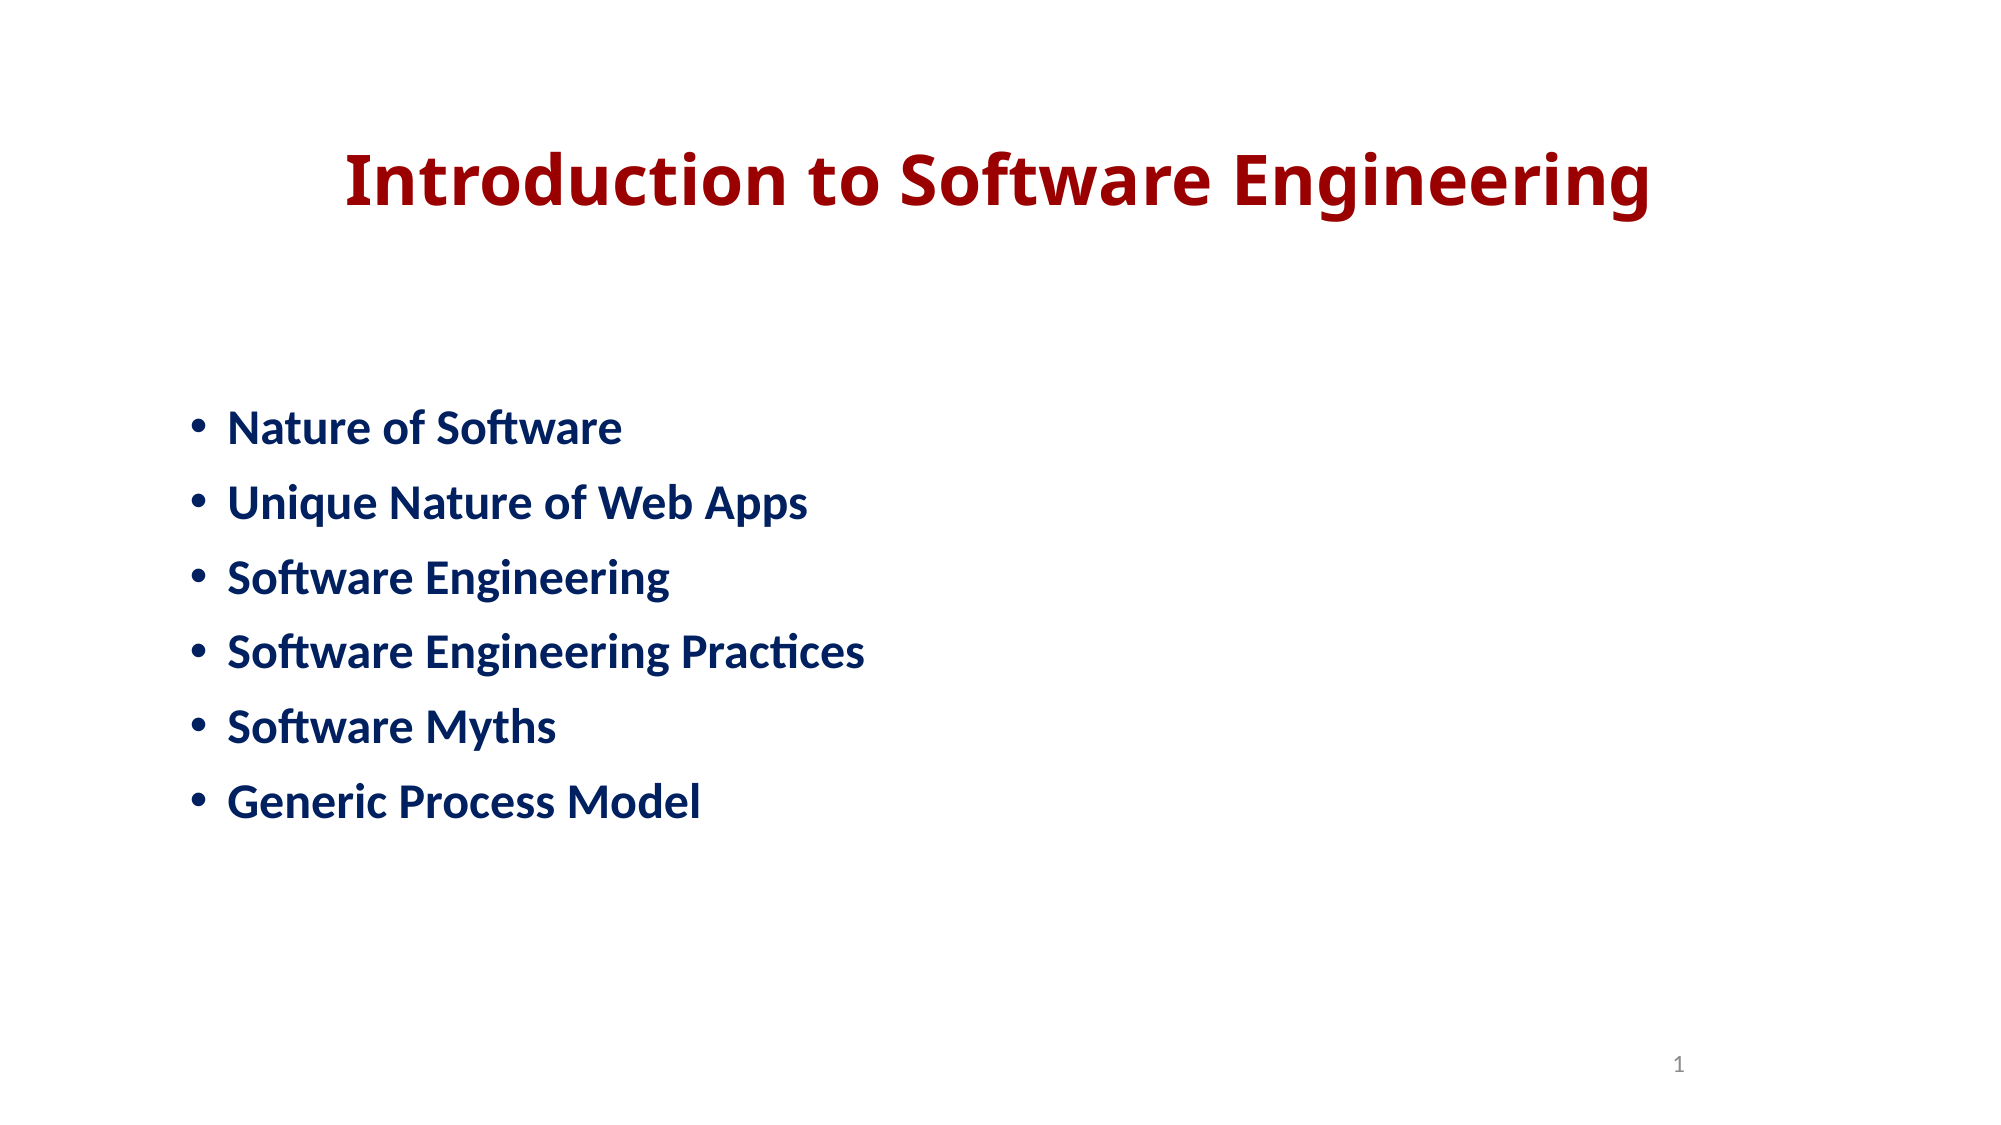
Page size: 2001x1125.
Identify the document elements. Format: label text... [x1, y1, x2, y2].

title Introduction to Software Engineering [150, 137, 1850, 229]
list Nature of Software Unique Nature of Web Apps Software Engineering Software Engineering Practices Software Myths Generic Process Model [174, 393, 1800, 857]
slide_number 1 [1487, 1025, 1700, 1100]
